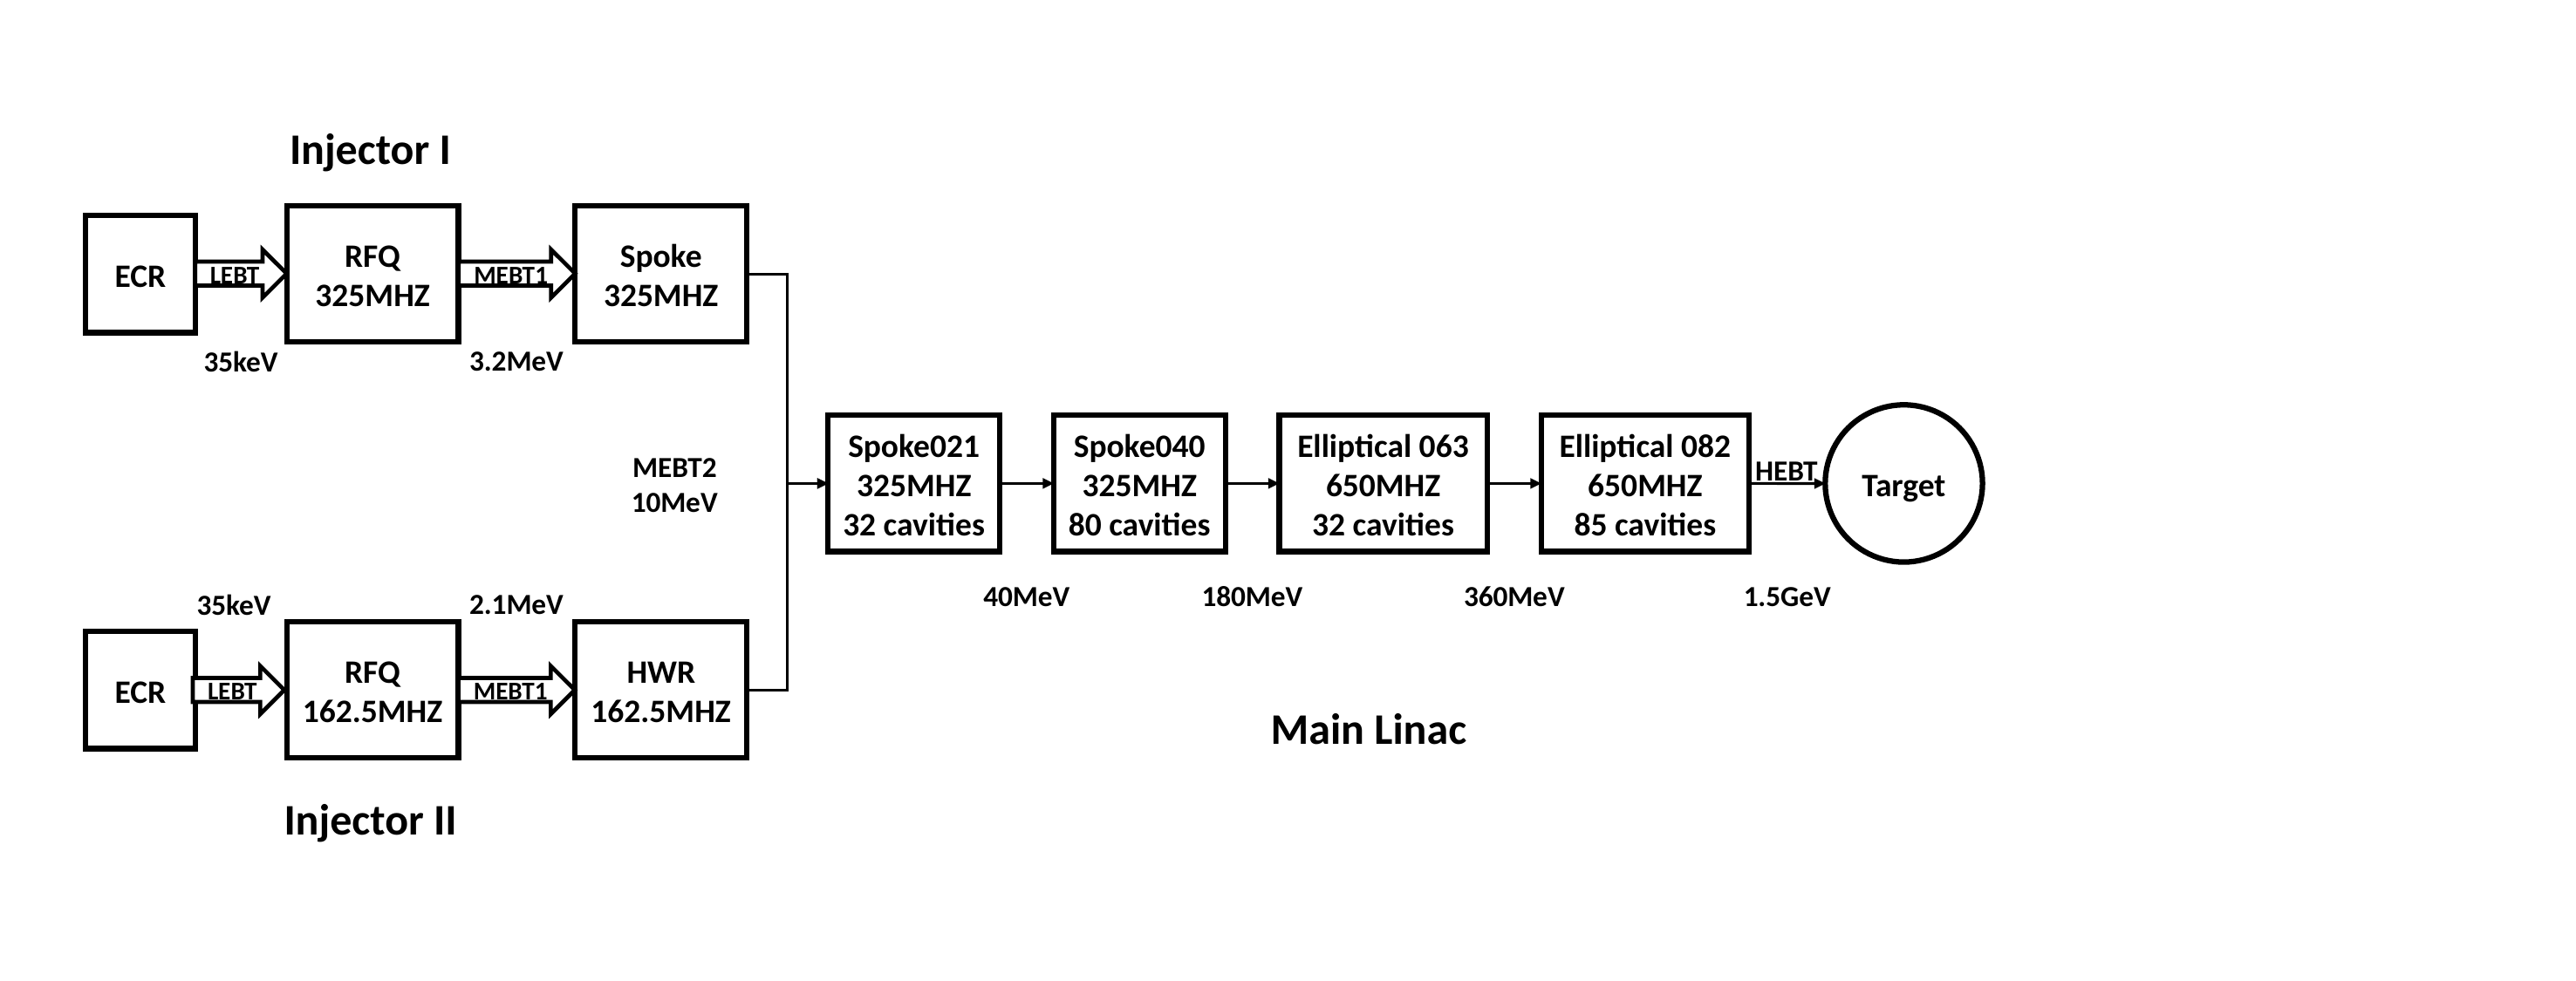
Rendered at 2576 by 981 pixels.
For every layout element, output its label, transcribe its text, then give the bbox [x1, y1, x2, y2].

text_box Injector I [270, 112, 471, 183]
text_box 40MeV [960, 559, 1093, 630]
text_box Spoke021 325MHZ 32 cavities [829, 414, 1001, 552]
text_box 3.2MeV [450, 324, 583, 395]
text_box 35keV [167, 568, 300, 639]
text_box HEBT [1686, 433, 1887, 505]
text_box LEBT [194, 247, 289, 300]
text_box RFQ 162.5MHZ [286, 621, 460, 759]
text_box Target [1827, 404, 1984, 563]
text_box MEBT1 [457, 247, 577, 300]
text_box Elliptical 082 650MHZ 85 cavities [1541, 414, 1750, 552]
text_box Injector II [270, 781, 471, 853]
text_box Spoke 325MHZ [574, 205, 748, 343]
text_box LEBT [192, 664, 286, 717]
text_box 2.1MeV [450, 567, 583, 638]
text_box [747, 274, 829, 483]
text_box 360MeV [1448, 559, 1581, 630]
text_box Main Linac [1237, 691, 1500, 762]
text_box MEBT2 10MeV [575, 447, 747, 519]
text_box MEBT1 [457, 664, 577, 717]
text_box ECR [85, 630, 196, 750]
text_box RFQ 325MHZ [286, 205, 460, 343]
text_box ECR [85, 215, 196, 334]
text_box 35keV [174, 324, 307, 396]
text_box Elliptical 063 650MHZ 32 cavities [1278, 414, 1488, 552]
text_box HWR 162.5MHZ [574, 621, 748, 759]
text_box 1.5GeV [1710, 559, 1864, 630]
text_box 180MeV [1186, 559, 1318, 630]
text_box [747, 483, 829, 691]
text_box Spoke040 325MHZ 80 cavities [1053, 414, 1227, 552]
